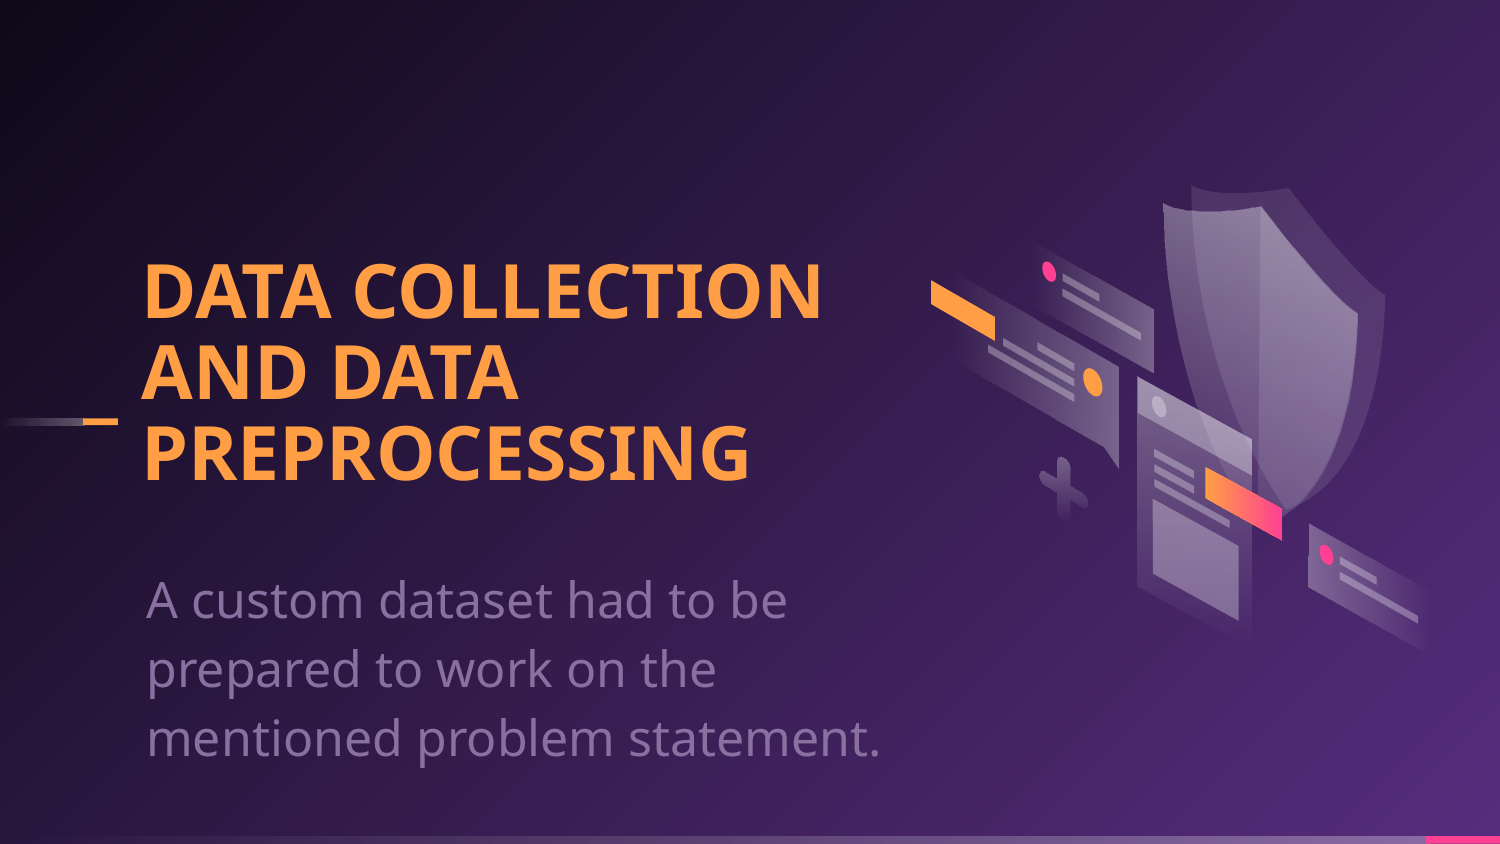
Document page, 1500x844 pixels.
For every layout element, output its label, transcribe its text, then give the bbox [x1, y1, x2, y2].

subtitle A custom dataset had to be prepared to work on the mentioned problem statement. [146, 559, 925, 631]
title DATA COLLECTION AND DATA PREPROCESSING [141, 396, 925, 587]
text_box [930, 185, 1432, 657]
